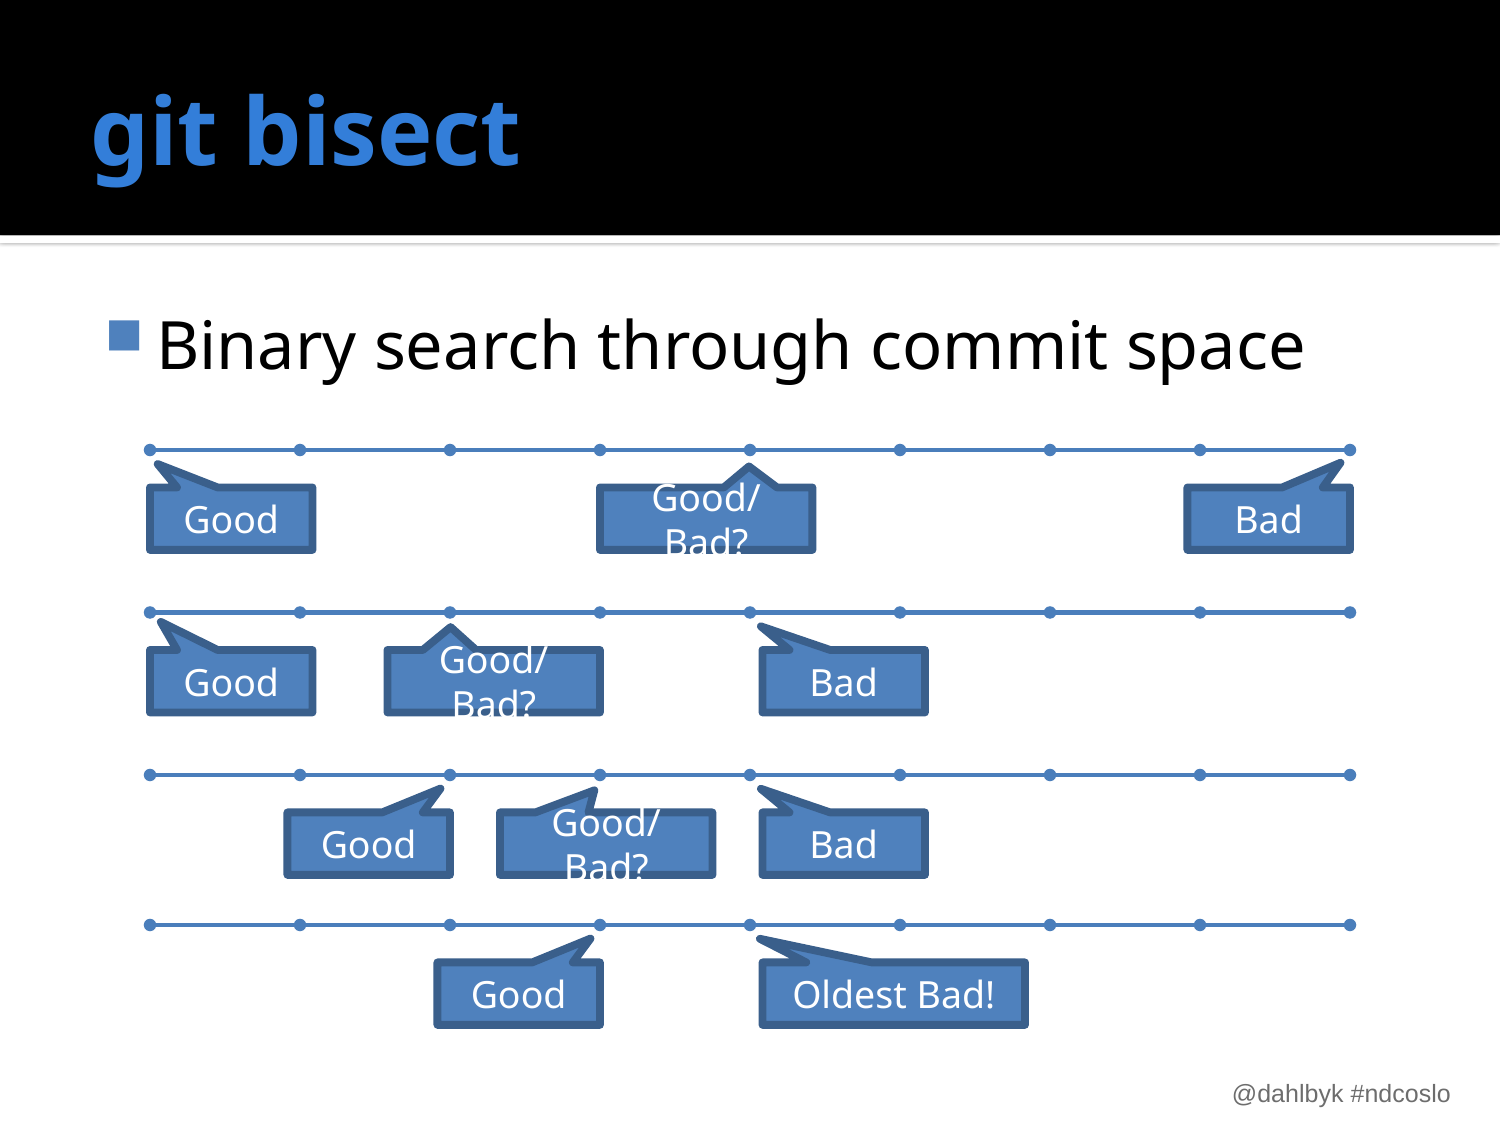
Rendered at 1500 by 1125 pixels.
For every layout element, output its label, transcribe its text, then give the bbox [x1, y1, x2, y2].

text_box Good/Bad? [383, 623, 604, 717]
slide_number @dahlbyk #ndcoslo [1074, 1062, 1467, 1108]
text_box Good [146, 460, 317, 554]
list Binary search through commit space [75, 287, 1425, 1047]
text_box Good [146, 620, 317, 717]
text_box Bad [756, 622, 929, 717]
title git bisect [75, 25, 1425, 231]
text_box Good [283, 784, 454, 879]
text_box Oldest Bad! [756, 934, 1029, 1029]
text_box Bad [1183, 458, 1354, 554]
text_box Good/Bad? [596, 462, 817, 554]
text_box Good/Bad? [496, 786, 717, 879]
text_box Bad [756, 785, 929, 879]
text_box Good [433, 934, 604, 1029]
